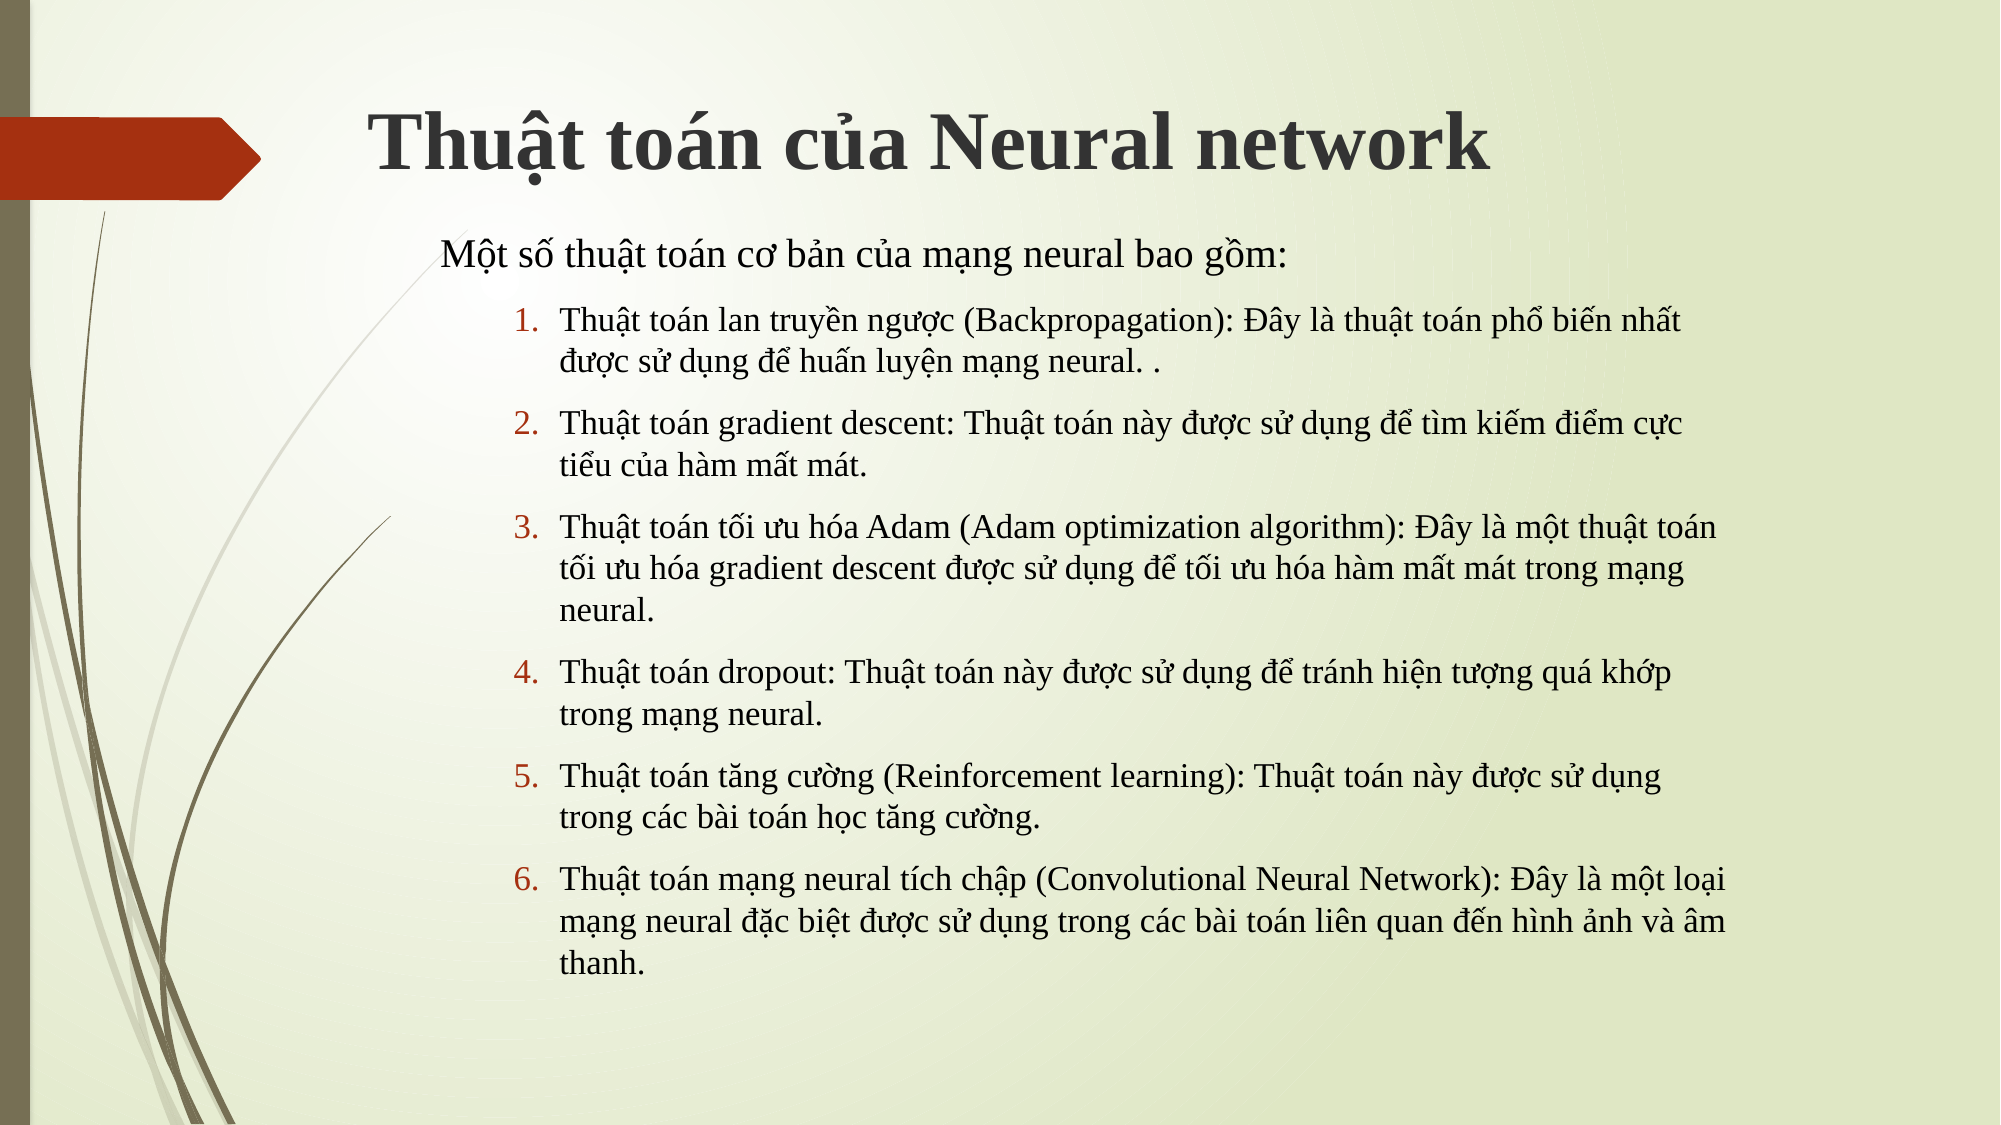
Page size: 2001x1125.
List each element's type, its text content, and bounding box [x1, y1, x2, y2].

list Một số thuật toán cơ bản của mạng neural bao gồm: Thuật toán lan truyền ngược (Backpropagation): Đây là thuật toán phổ biến nhất được sử dụng để huấn luyện mạng neural. . Thuật toán gradient descent: Thuật toán này được sử dụng để tìm kiếm điểm cực tiểu của hàm mất mát. Thuật toán tối ưu hóa Adam (Adam optimization algorithm): Đây là một thuật toán tối ưu hóa gradient descent được sử dụng để tối ưu hóa hàm mất mát trong mạng neural. Thuật toán dropout: Thuật toán này được sử dụng để tránh hiện tượng quá khớp trong mạng neural. Thuật toán tăng cường (Reinforcement learning): Thuật toán này được sử dụng trong các bài toán học tăng cường. Thuật toán mạng neural tích chập (Convolutional Neural Network): Đây là một loại mạng neural đặc biệt được sử dụng trong các bài toán liên quan đến hình ảnh và âm thanh. [425, 219, 1748, 989]
title Thuật toán của Neural network [352, 78, 1815, 220]
